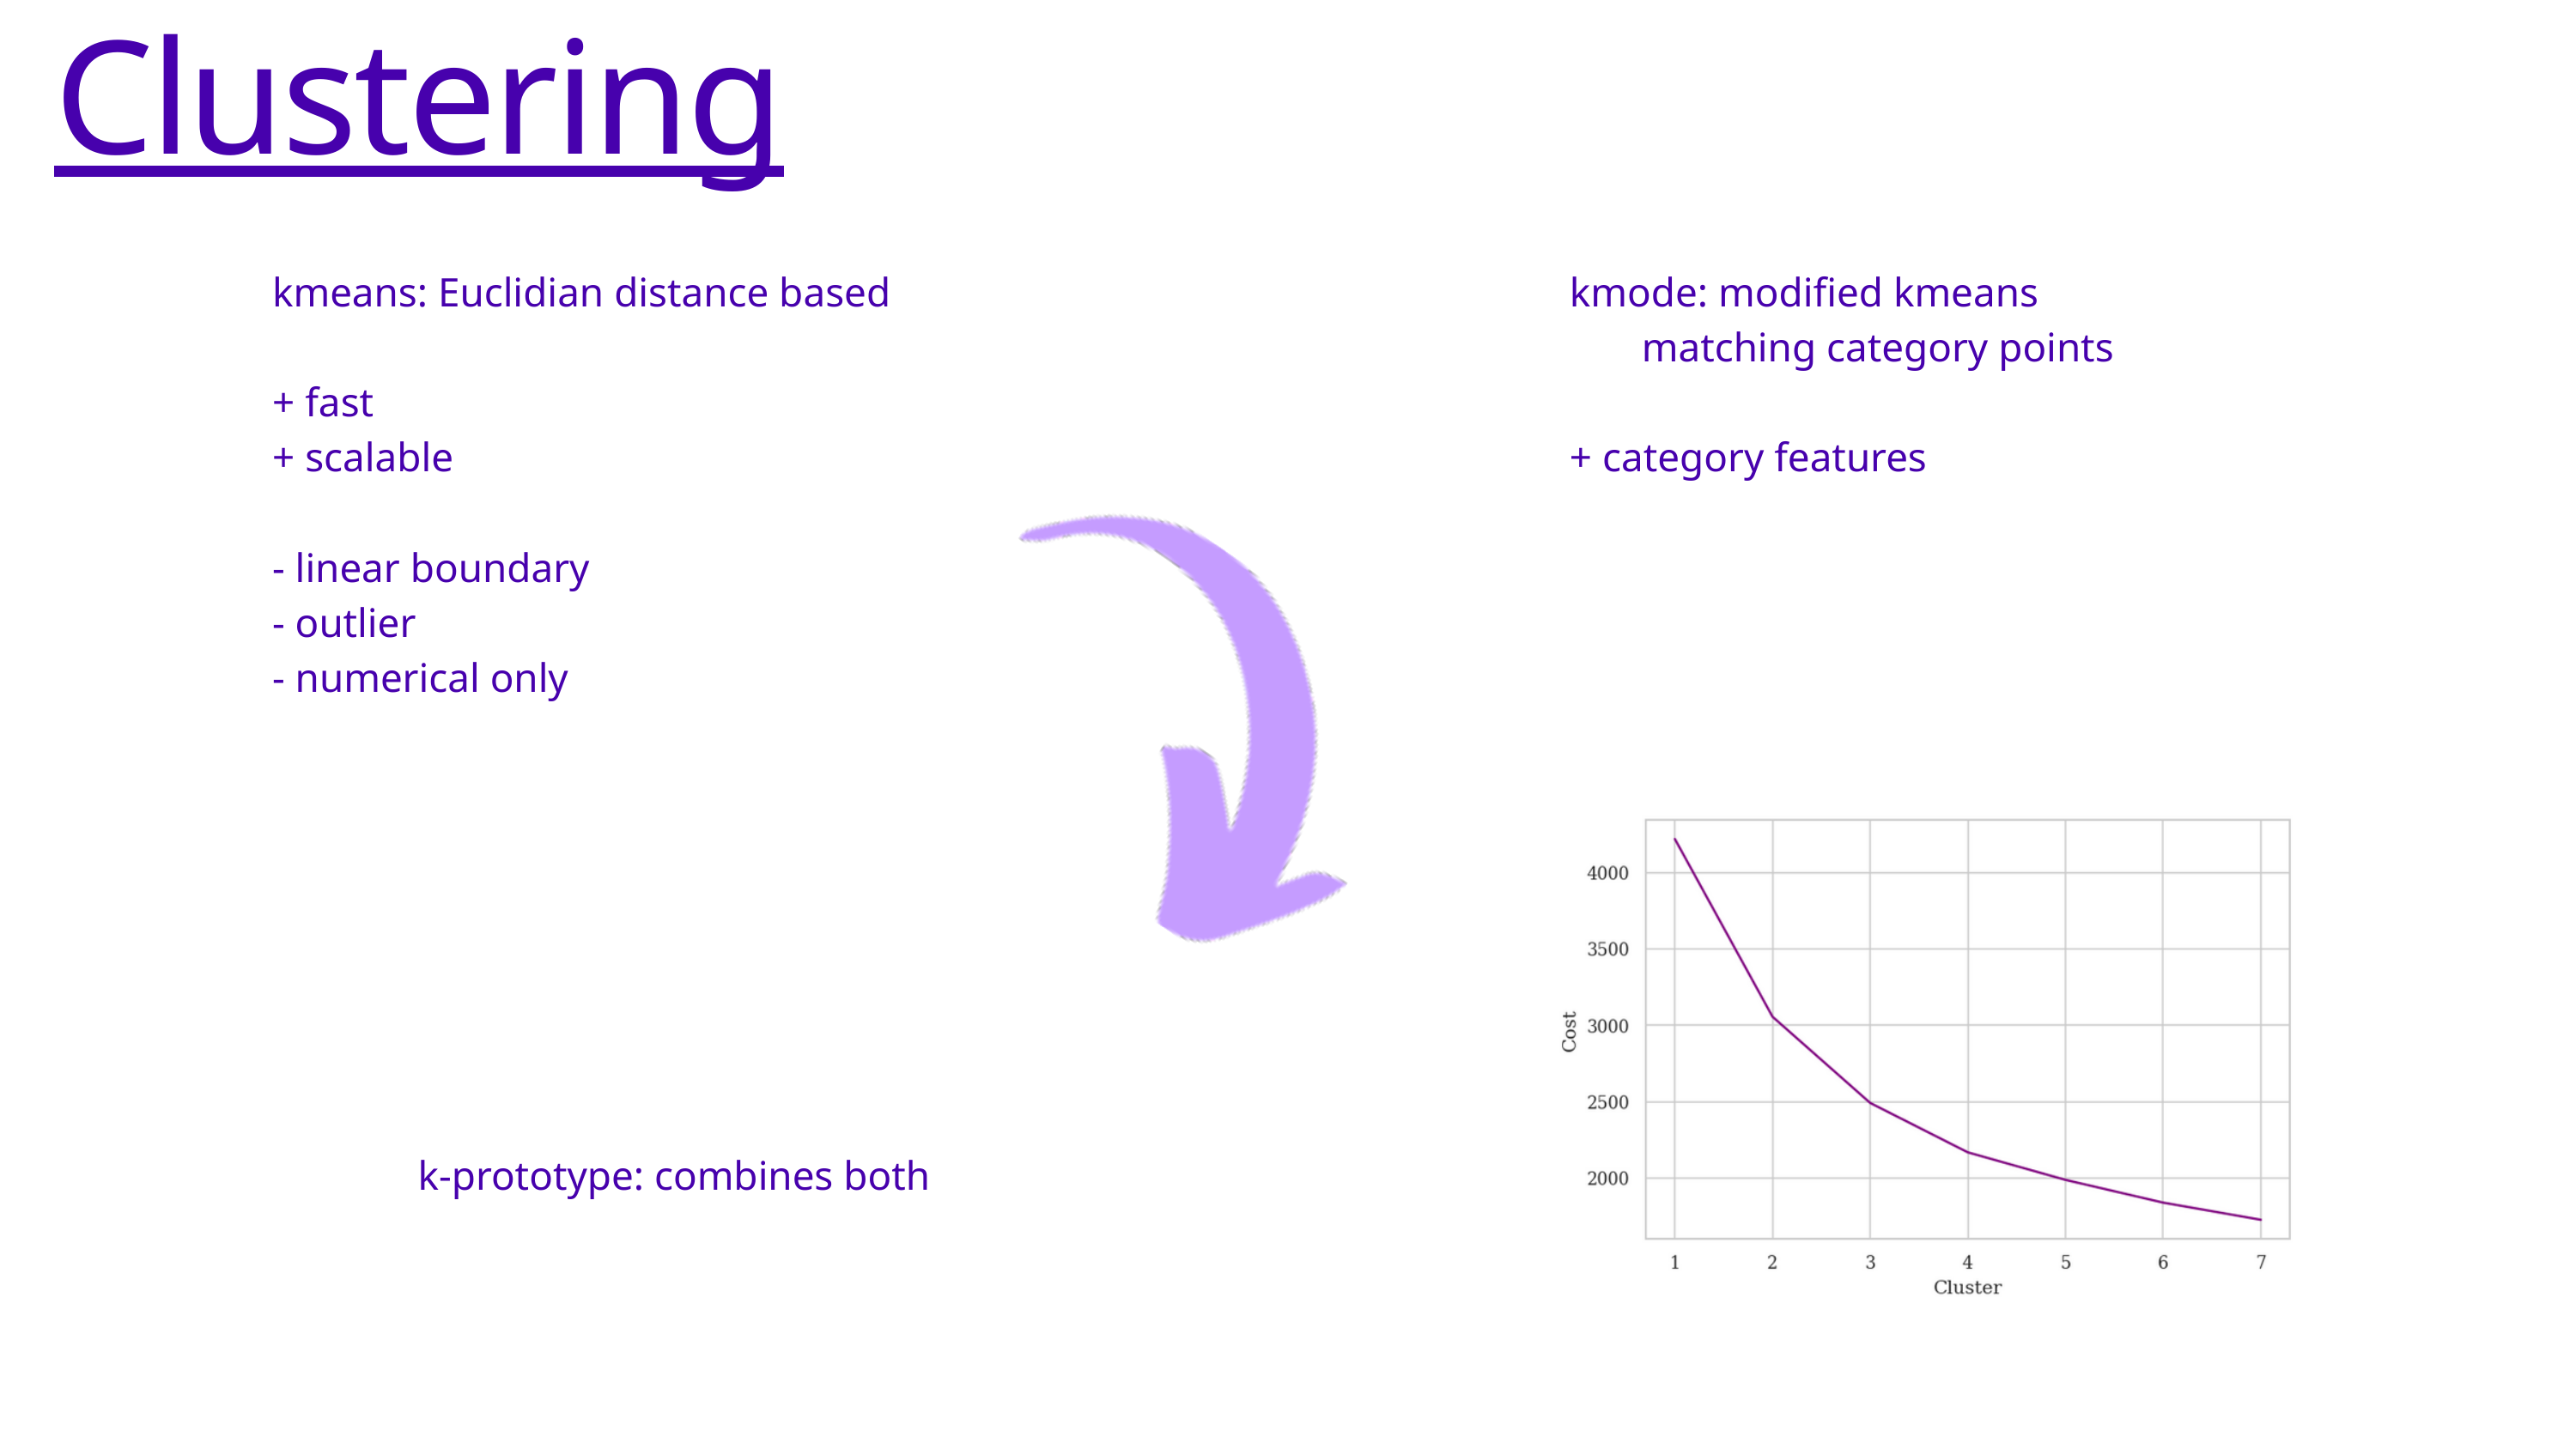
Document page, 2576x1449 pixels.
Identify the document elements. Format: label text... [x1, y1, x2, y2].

text_box k-prototype: combines both [367, 1143, 981, 1198]
text_box kmeans: Euclidian distance based + fast + scalable - linear boundary - outlier - numerical only [272, 259, 1173, 810]
text_box Clustering [54, 12, 1719, 185]
picture [884, 452, 1462, 997]
text_box kmode: modified kmeans matching category points + category features [1569, 259, 2304, 591]
picture [1548, 807, 2305, 1313]
